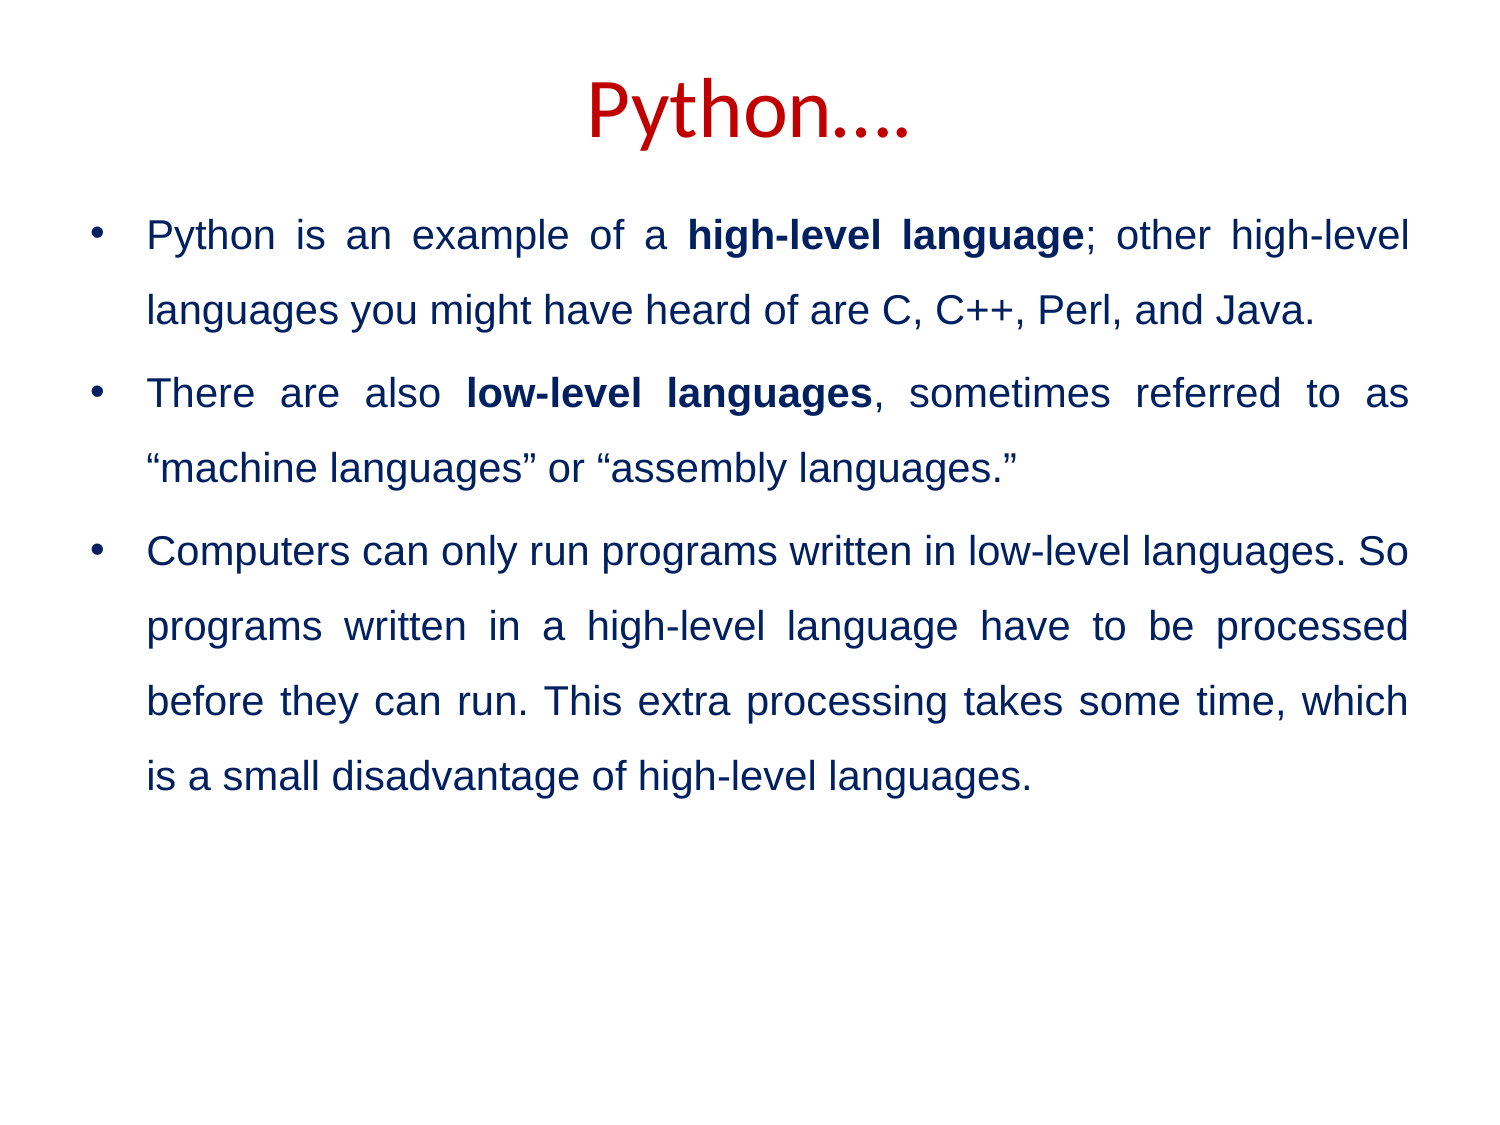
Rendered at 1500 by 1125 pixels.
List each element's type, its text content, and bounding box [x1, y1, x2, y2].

list Python is an example of a high-level language; other high-level languages you might have heard of are C, C++, Perl, and Java. There are also low-level languages, sometimes referred to as “machine languages” or “assembly languages.” Computers can only run programs written in low-level languages. So programs written in a high-level language have to be processed before they can run. This extra processing takes some time, which is a small disadvantage of high-level languages. [75, 174, 1425, 918]
title Python…. [75, 45, 1425, 163]
